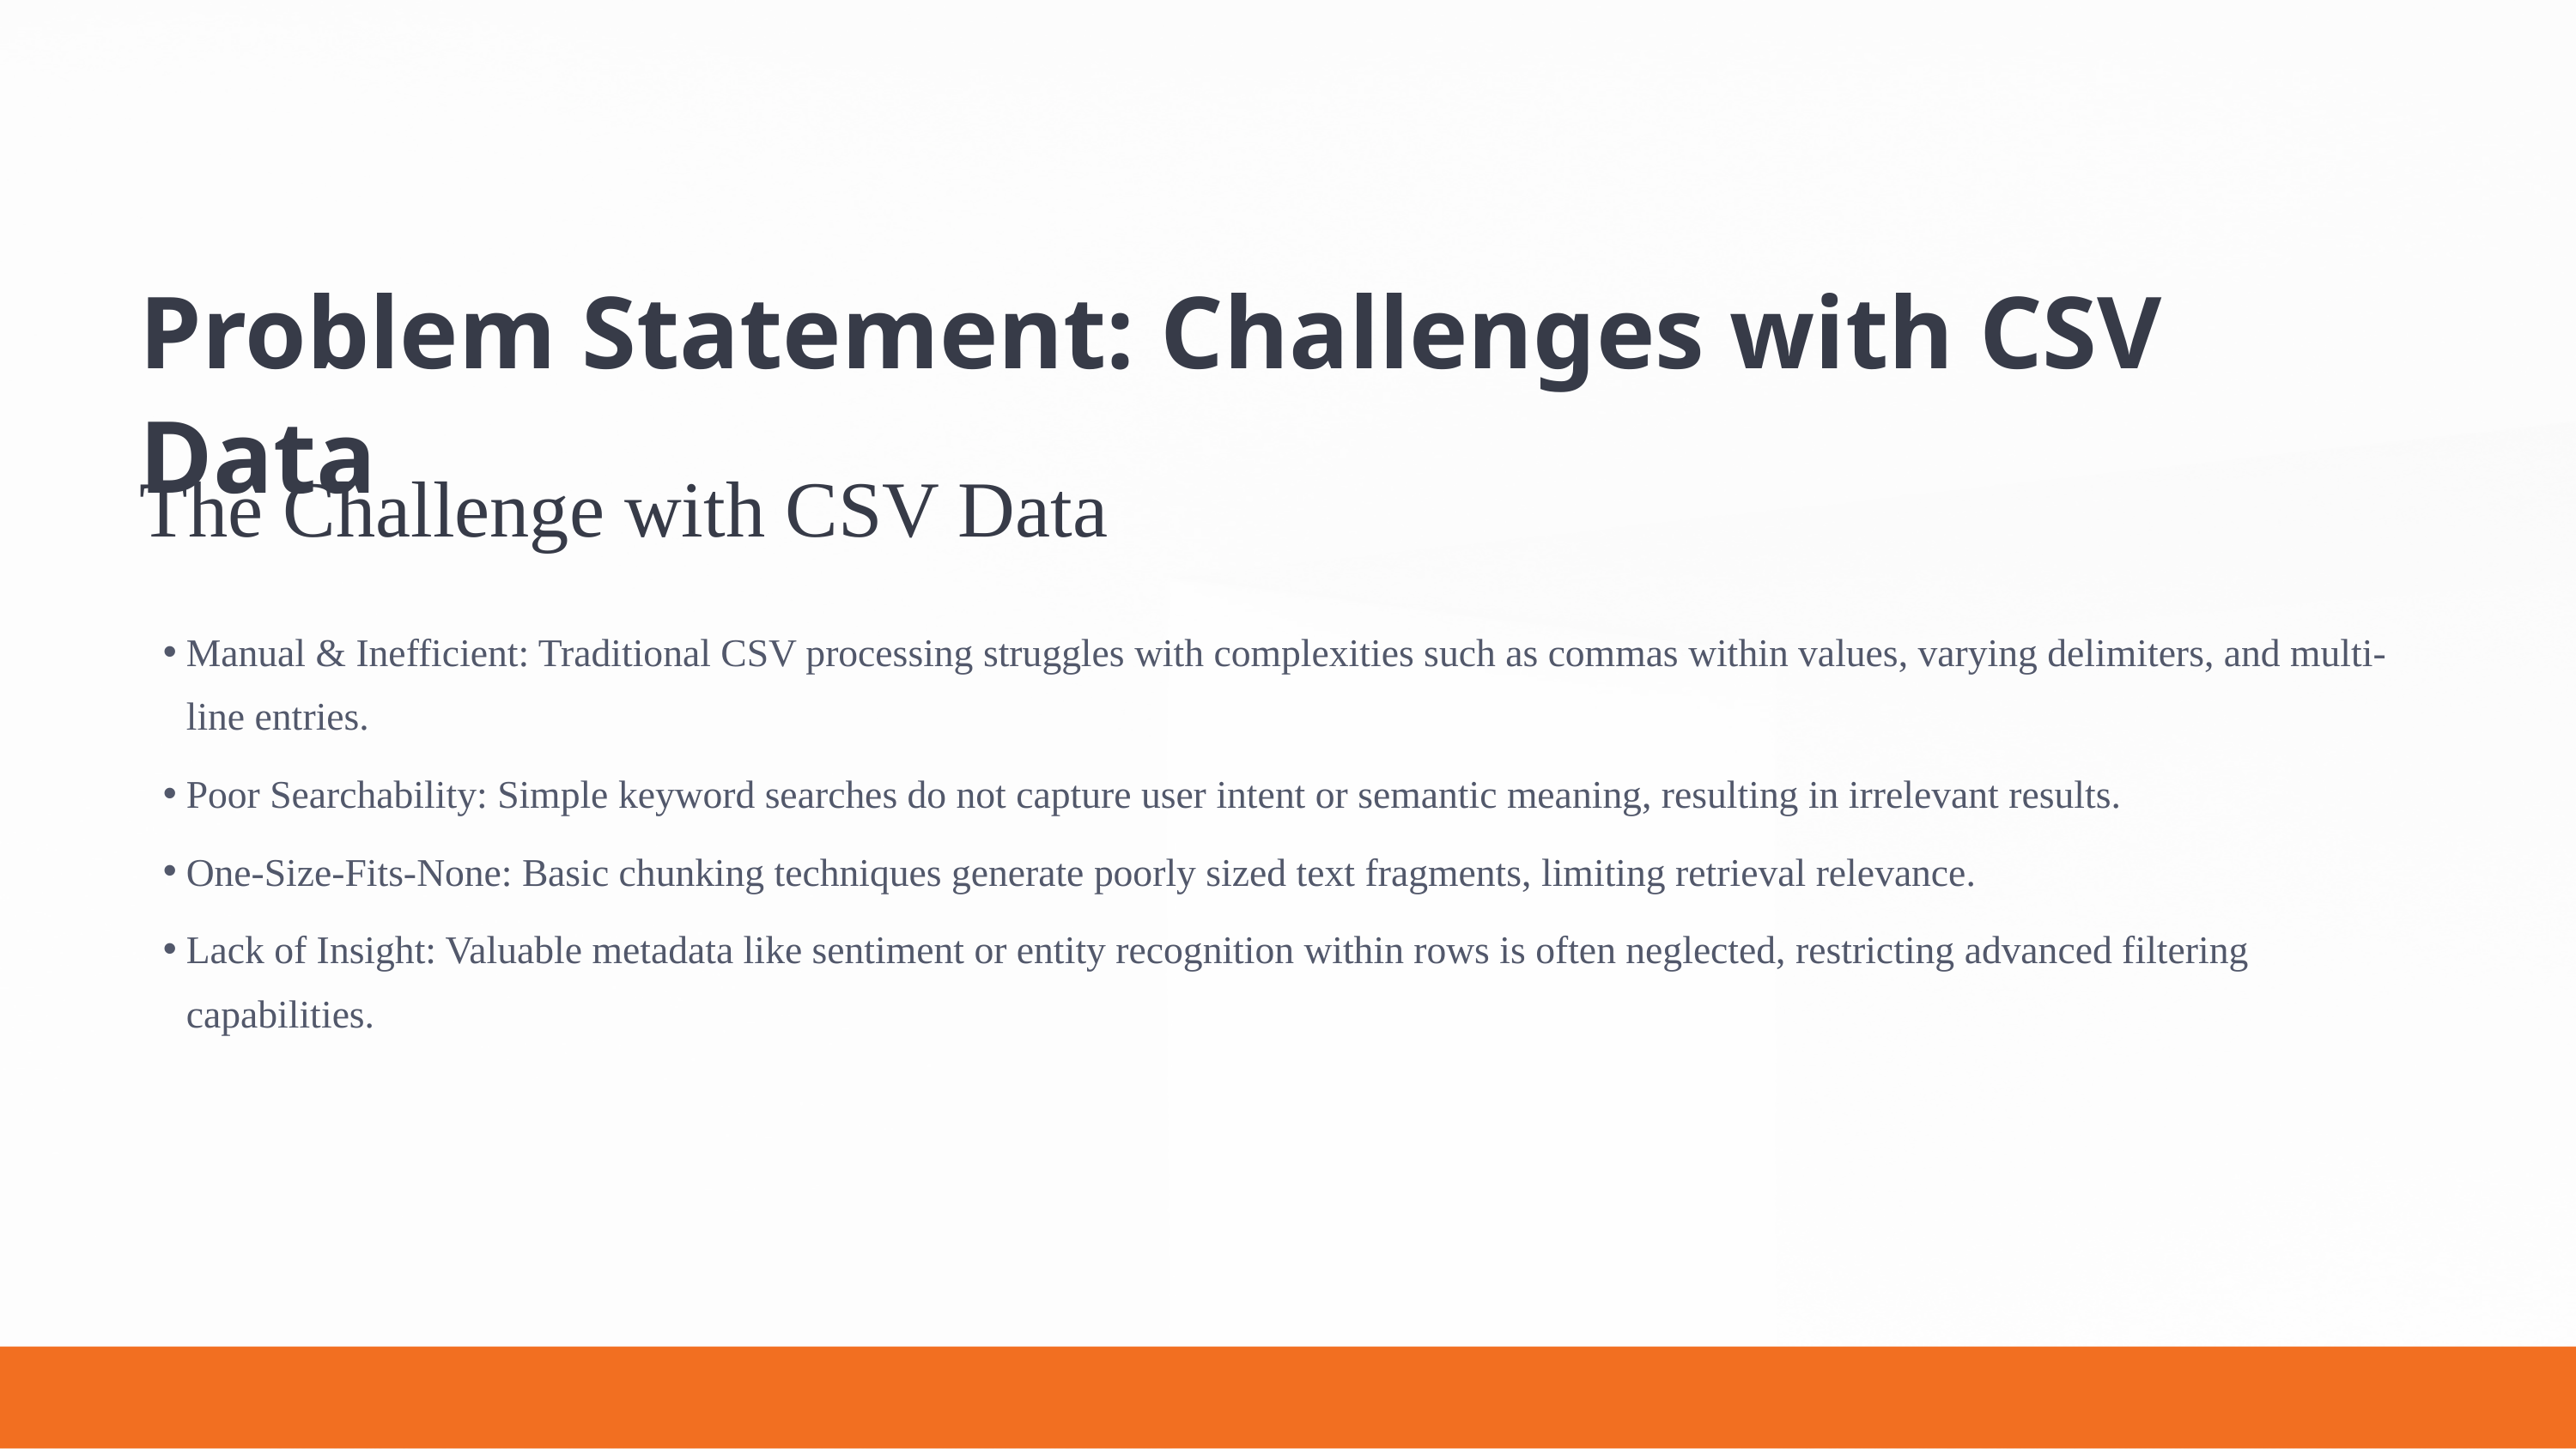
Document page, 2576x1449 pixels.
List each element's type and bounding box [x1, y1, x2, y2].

text_box [0, 0, 2576, 1449]
